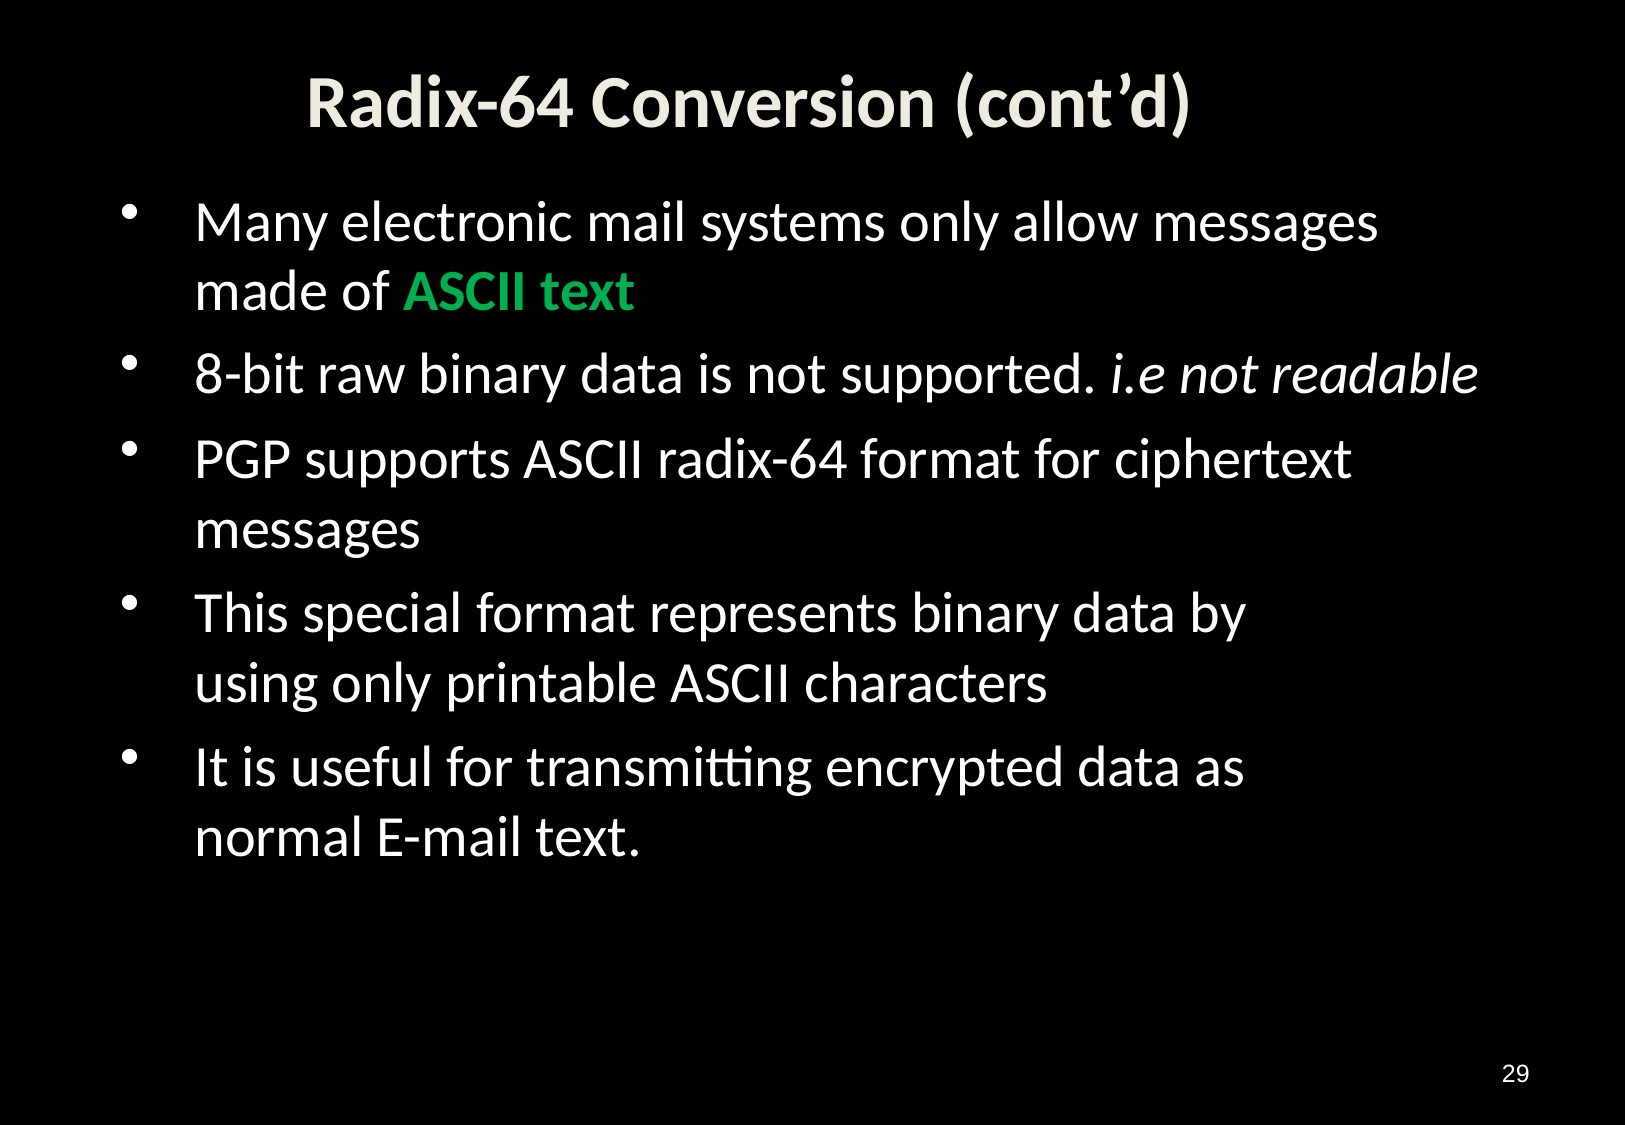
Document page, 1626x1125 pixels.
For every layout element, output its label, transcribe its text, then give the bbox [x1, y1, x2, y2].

title Radix-64 Conversion (cont’d) [304, 50, 1305, 179]
slide_number 29 [1497, 1057, 1534, 1125]
text_box Many electronic mail systems only allow messages made of ASCII text 8-bit raw binary data is not supported. i.e not readable PGP supports ASCII radix-64 format for ciphertext messages This special format represents binary data by using only printable ASCII characters It is useful for transmitting encrypted data as normal E-mail text. [117, 179, 1506, 868]
